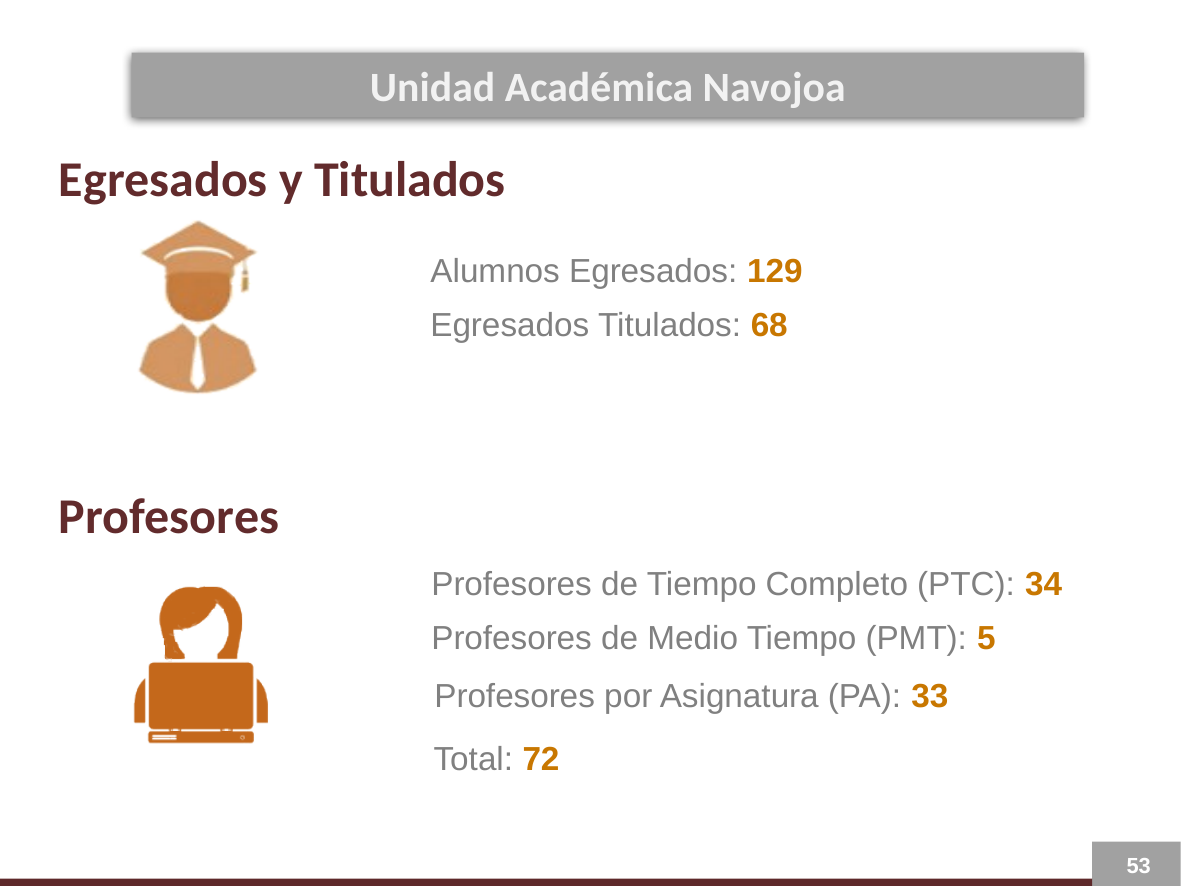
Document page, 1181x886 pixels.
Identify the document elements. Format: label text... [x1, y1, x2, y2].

text_box Profesores por Asignatura (PA): 33 [419, 666, 1112, 722]
text_box Egresados Titulados: 68 [415, 297, 1124, 351]
text_box Profesores de Medio Tiempo (PMT): 5 [416, 610, 1124, 664]
picture [123, 212, 275, 403]
text_box Egresados y Titulados [42, 146, 1126, 206]
picture [131, 582, 275, 752]
text_box Unidad Académica Navojoa [131, 52, 1085, 118]
text_box Profesores [42, 484, 1154, 544]
text_box Alumnos Egresados: 129 [415, 241, 1124, 297]
text_box Profesores de Tiempo Completo (PTC): 34 [416, 554, 1125, 610]
text_box [0, 877, 890, 886]
slide_number 53 [890, 840, 1166, 886]
text_box [1090, 839, 1181, 886]
text_box Total: 72 [418, 729, 1112, 784]
